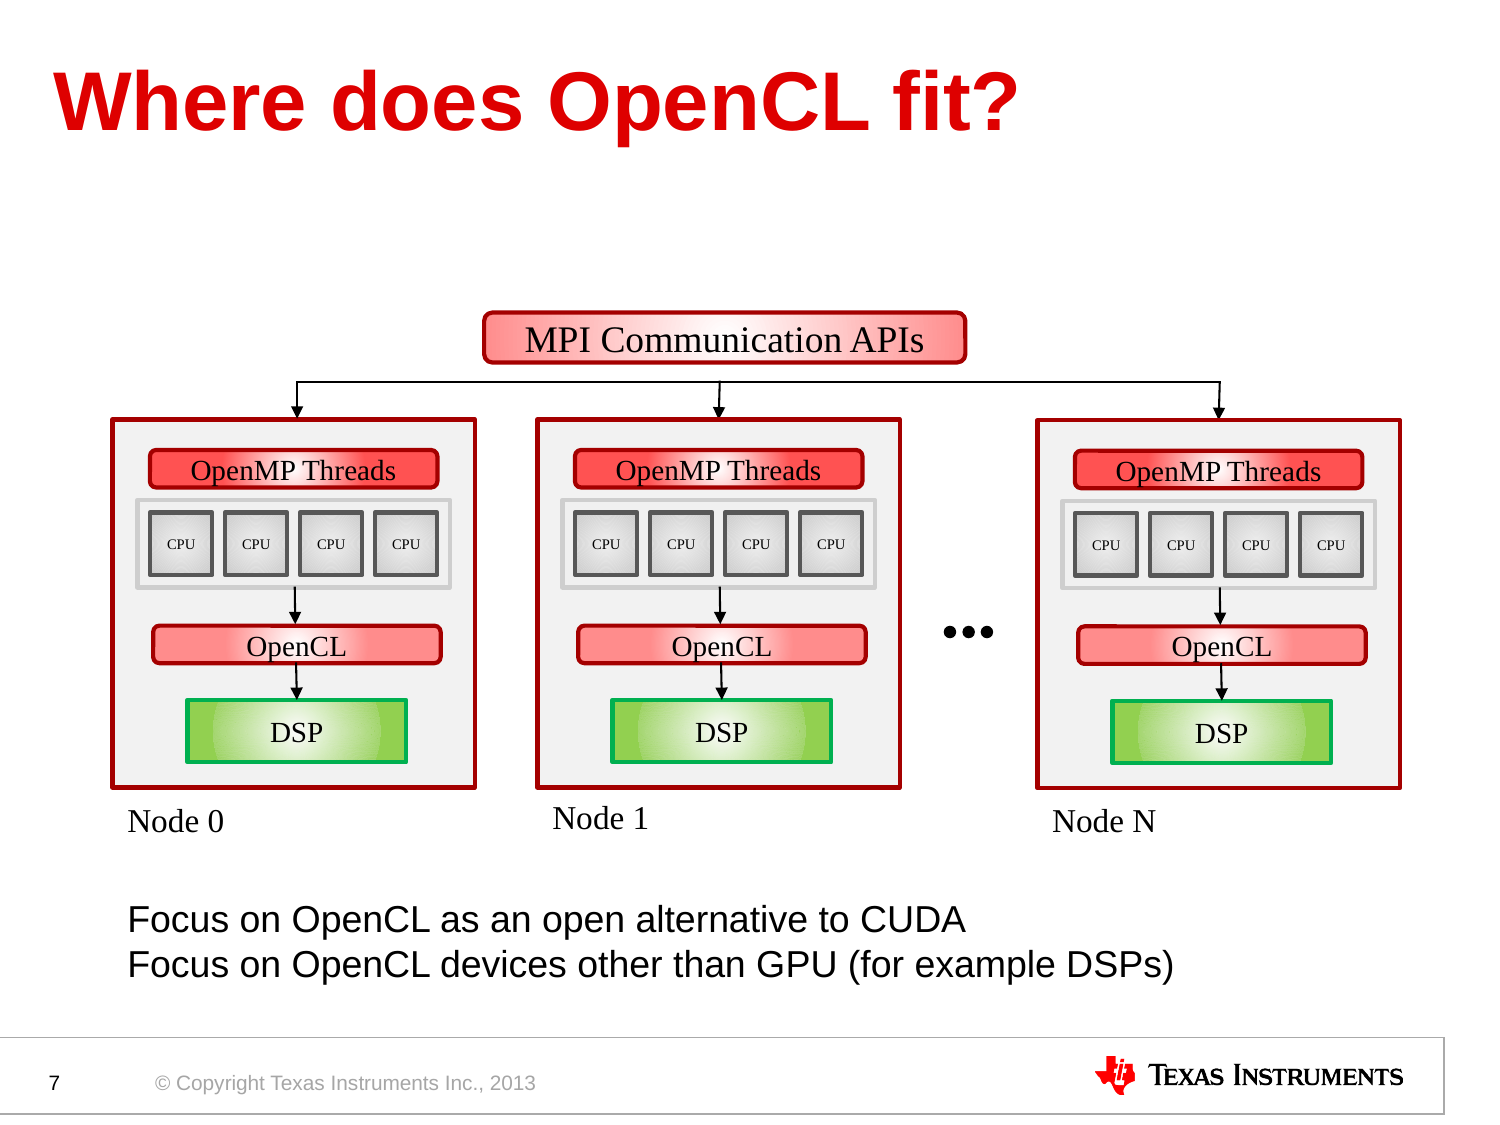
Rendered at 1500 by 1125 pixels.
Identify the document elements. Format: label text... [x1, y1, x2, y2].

text_box CPU [723, 510, 789, 577]
text_box CPU [148, 510, 214, 577]
text_box DSP [185, 698, 408, 764]
text_box CPU [1298, 511, 1364, 578]
text_box Node 1 [537, 790, 688, 844]
text_box [978, 623, 996, 641]
text_box CPU [1073, 511, 1139, 578]
text_box CPU [798, 510, 864, 577]
text_box CPU [648, 510, 714, 577]
text_box OpenMP Threads [572, 447, 865, 490]
text_box [1060, 499, 1377, 590]
text_box Node N [1037, 791, 1188, 847]
text_box OpenMP Threads [1072, 448, 1365, 491]
text_box OpenMP Threads [147, 447, 440, 490]
text_box CPU [223, 510, 289, 577]
text_box Focus on OpenCL as an open alternative to CUDA Focus on OpenCL devices other than GPU (for example DSPs) [112, 887, 1400, 1038]
title Where does OpenCL fit? [38, 23, 1426, 188]
text_box DSP [1110, 699, 1333, 765]
text_box CPU [1148, 511, 1214, 578]
text_box OpenCL [151, 623, 443, 666]
text_box CPU [573, 510, 639, 577]
text_box [110, 417, 477, 790]
text_box [560, 498, 877, 590]
text_box OpenCL [576, 623, 868, 666]
text_box [135, 498, 452, 590]
text_box DSP [610, 698, 833, 764]
text_box [960, 623, 977, 641]
text_box [941, 623, 959, 641]
picture [1095, 1056, 1403, 1095]
text_box CPU [373, 510, 439, 577]
text_box CPU [1223, 511, 1289, 578]
text_box OpenCL [1076, 624, 1368, 666]
text_box Node 0 [112, 791, 263, 847]
text_box [1035, 418, 1402, 790]
slide_number 7 [12, 1062, 76, 1097]
text_box [535, 417, 902, 790]
text_box CPU [298, 510, 364, 577]
text_box MPI Communication APIs [482, 310, 968, 365]
